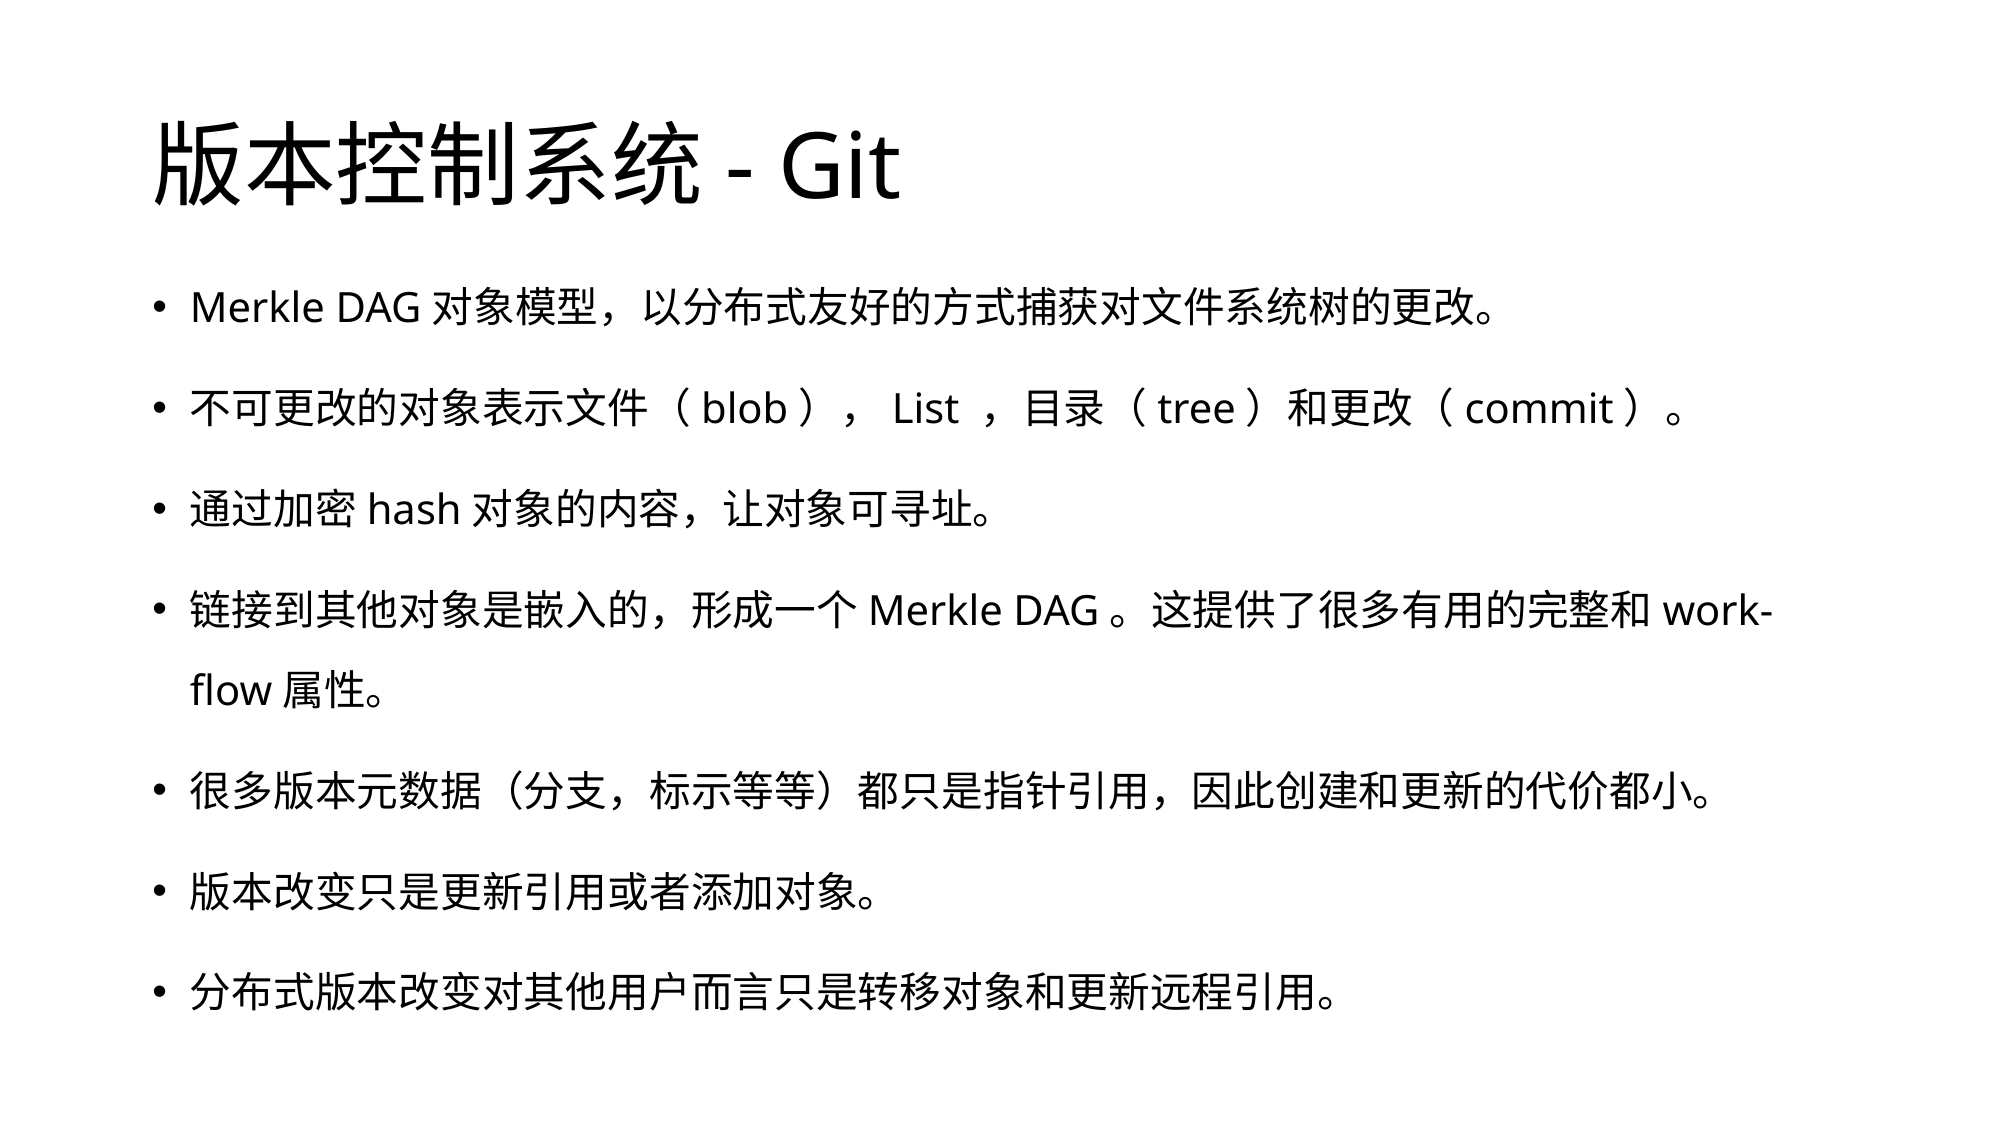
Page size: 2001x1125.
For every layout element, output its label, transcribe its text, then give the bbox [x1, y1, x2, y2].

list Merkle DAG对象模型，以分布式友好的方式捕获对文件系统树的更改。 不可更改的对象表示文件（blob），List ，目录（tree）和更改（commit）。 通过加密hash对象的内容，让对象可寻址。 链接到其他对象是嵌入的，形成一个Merkle DAG。这提供了很多有用的完整和work-flow属性。 很多版本元数据（分支，标示等等）都只是指针引用，因此创建和更新的代价都小。 版本改变只是更新引用或者添加对象。 分布式版本改变对其他用户而言只是转移对象和更新远程引用。 [137, 243, 1863, 977]
title 版本控制系统- Git [137, 59, 1863, 243]
